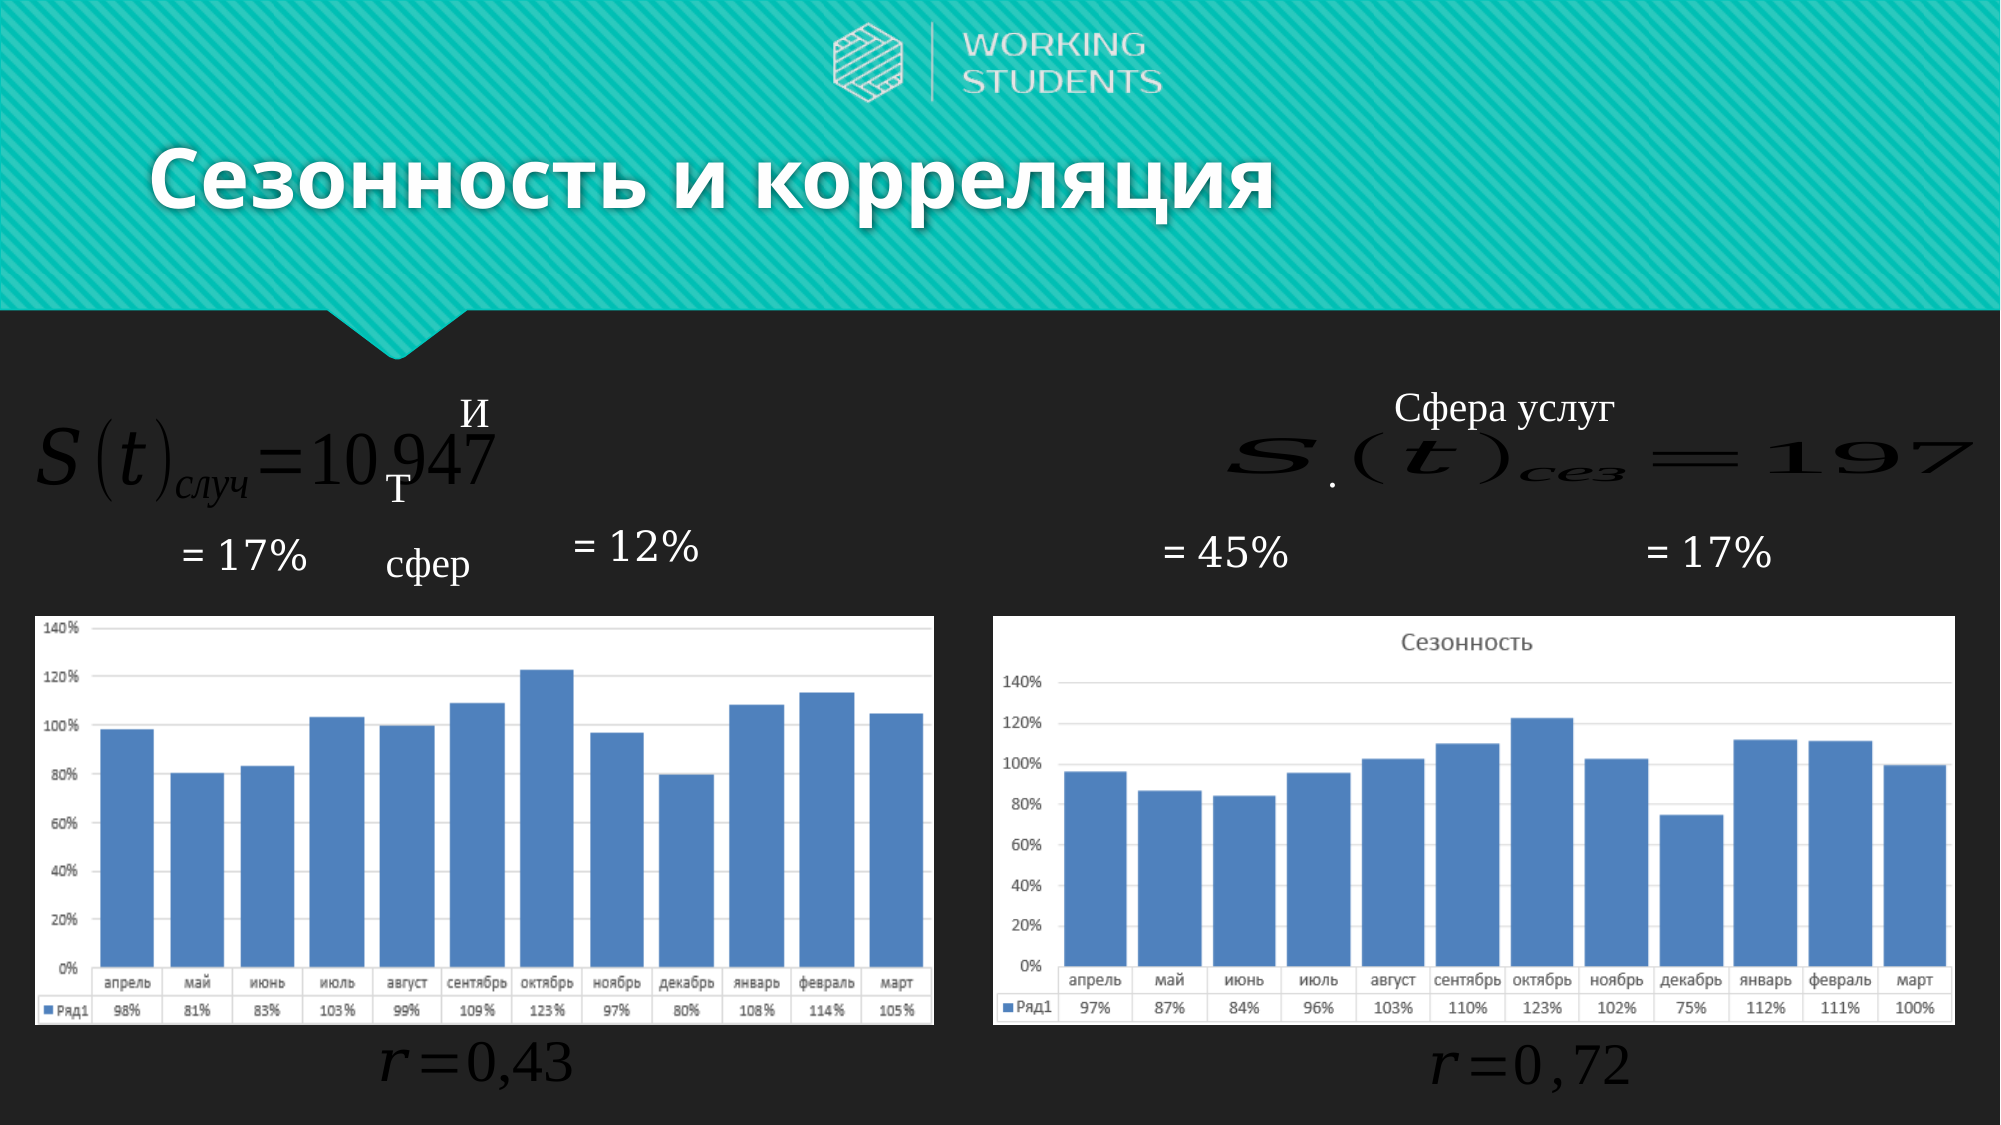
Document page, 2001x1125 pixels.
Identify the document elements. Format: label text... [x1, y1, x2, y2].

title Сезонность и корреляция [132, 73, 1868, 233]
picture [993, 615, 1955, 1025]
text_box ИТ сфера [295, 353, 497, 443]
text_box Сфера услуг [1379, 372, 1631, 437]
picture [812, 8, 1184, 117]
picture [35, 615, 934, 1025]
